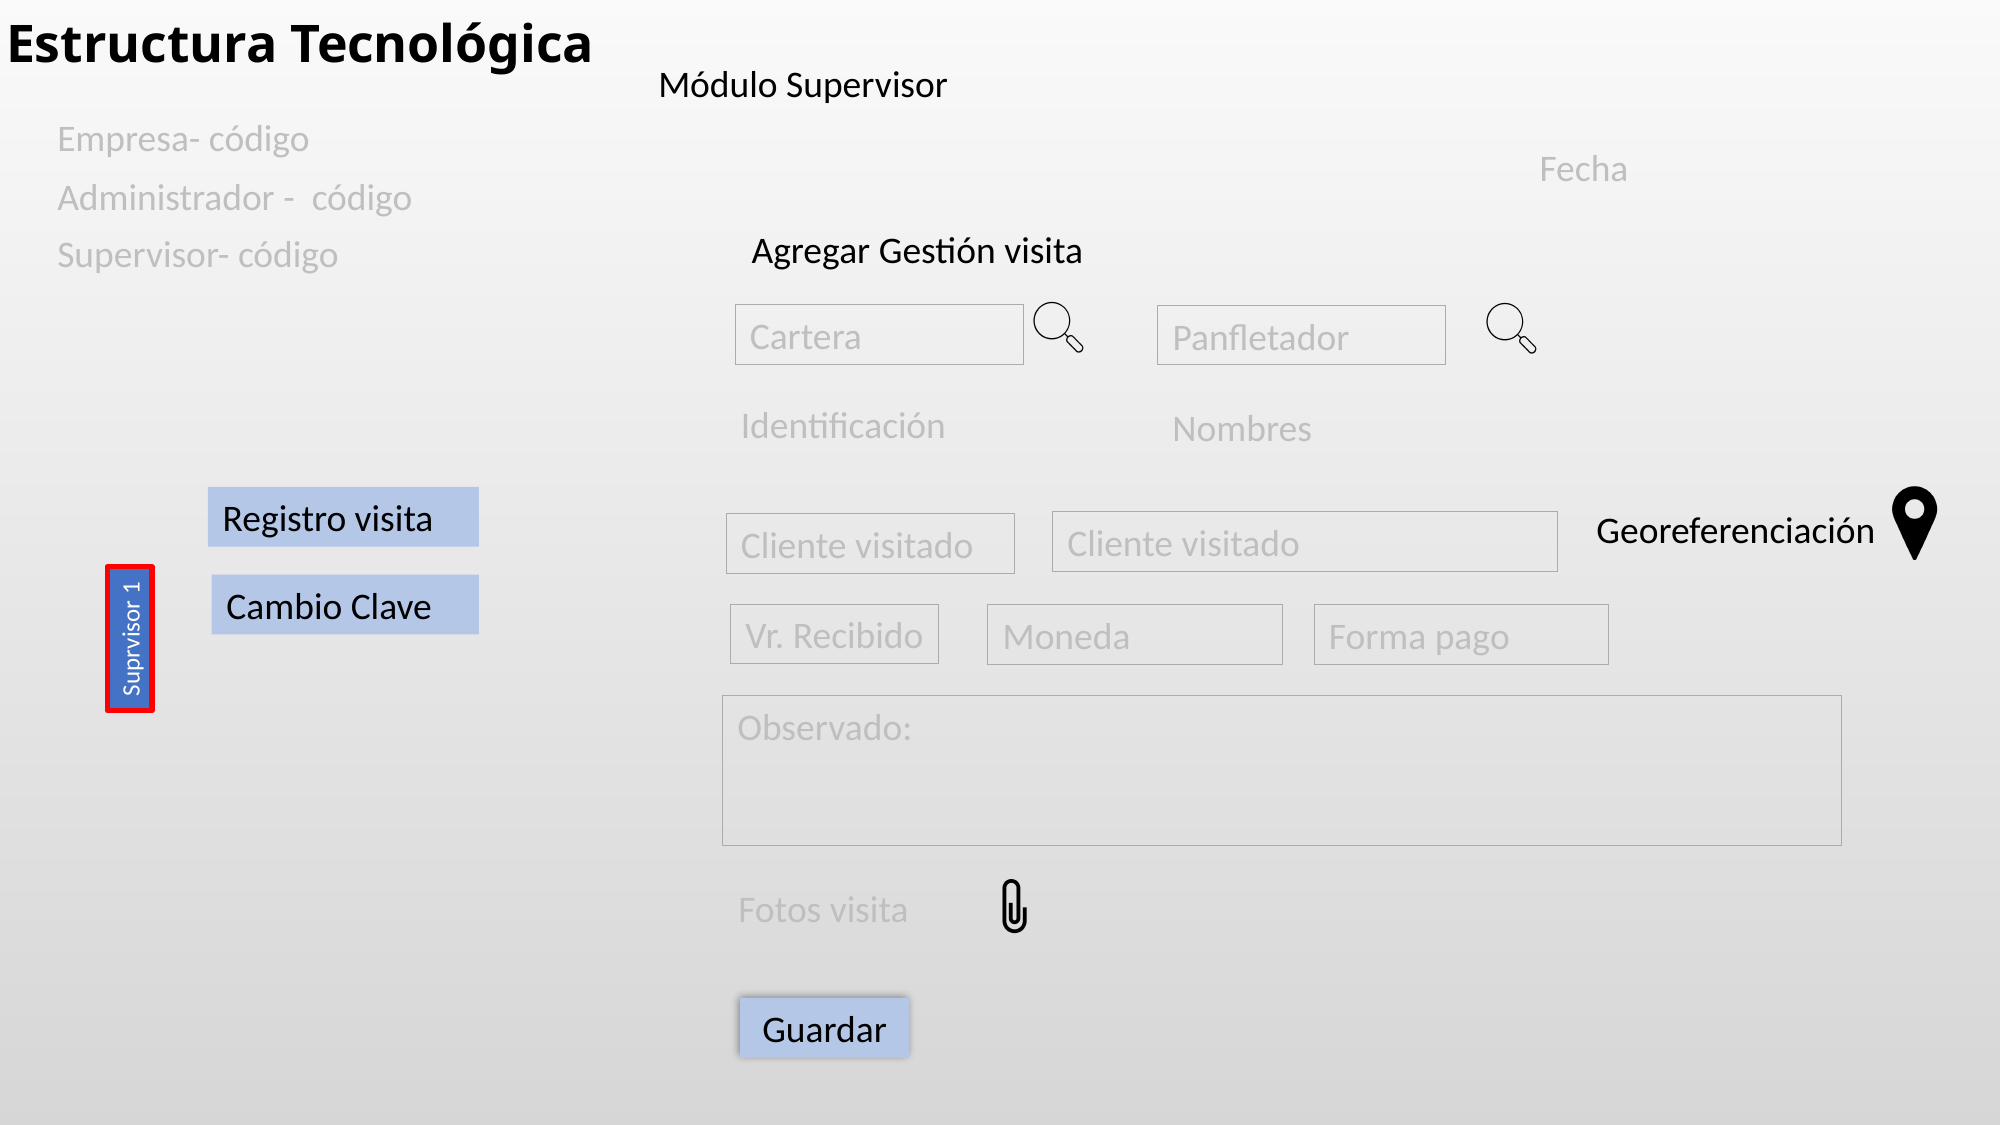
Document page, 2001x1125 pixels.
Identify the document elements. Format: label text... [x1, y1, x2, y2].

text_box Empresa- código [42, 106, 749, 165]
text_box Cartera [735, 304, 1024, 365]
text_box Moneda [987, 604, 1283, 665]
text_box Vr. Recibido [730, 604, 939, 664]
text_box Forma pago [1314, 604, 1609, 665]
text_box Supervisor- código [42, 226, 749, 283]
text_box Guardar [740, 997, 910, 1058]
picture [1863, 471, 1966, 575]
picture [1481, 297, 1542, 359]
text_box Agregar Gestión visita [736, 219, 1099, 279]
text_box Suprvisor 1 [107, 566, 152, 711]
text_box Cliente visitado [1052, 511, 1558, 572]
text_box Fecha [1524, 136, 1858, 197]
text_box Nombres [1157, 396, 1636, 457]
text_box Identificación [726, 394, 1092, 454]
text_box Administrador - código [42, 165, 749, 226]
picture [983, 875, 1045, 937]
picture [1028, 296, 1089, 358]
text_box Fotos visita [723, 877, 924, 938]
text_box Georeferenciación [1581, 498, 1863, 559]
text_box Observado: [722, 695, 1842, 846]
text_box Módulo Supervisor [643, 53, 964, 113]
text_box Cambio Clave [211, 574, 479, 635]
text_box Cliente visitado [726, 513, 1015, 574]
text_box Panfletador [1157, 305, 1446, 365]
text_box Registro visita [207, 486, 479, 547]
text_box Estructura Tecnológica [0, 7, 613, 82]
